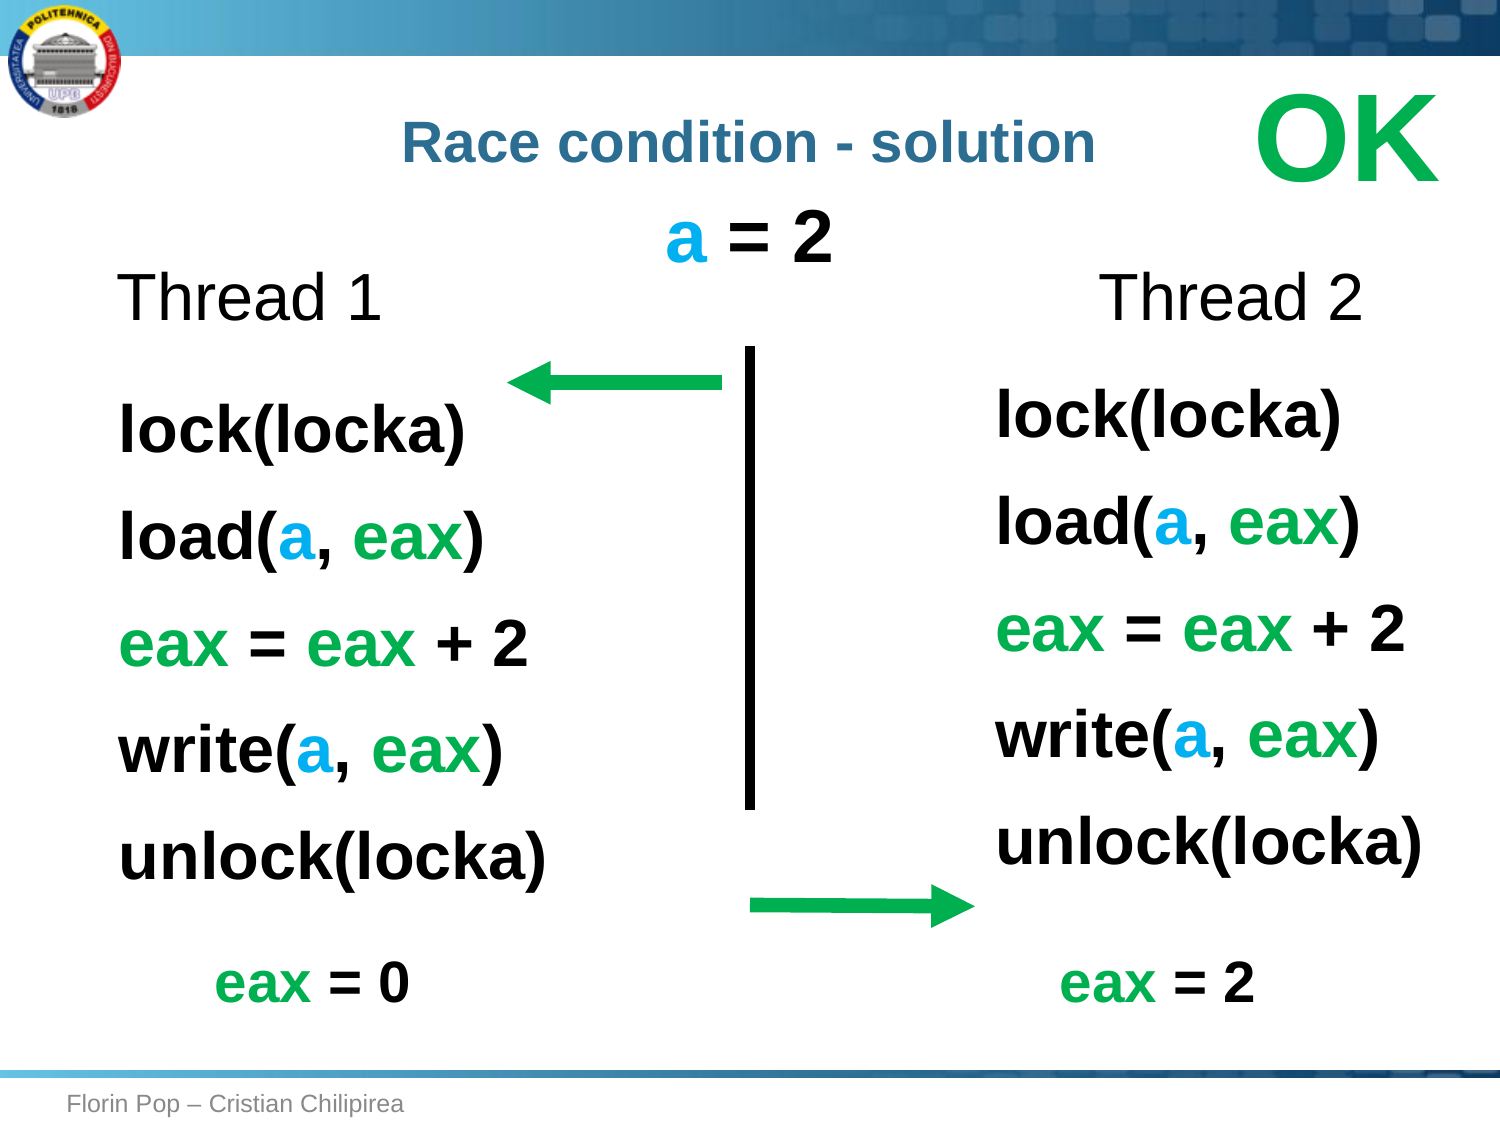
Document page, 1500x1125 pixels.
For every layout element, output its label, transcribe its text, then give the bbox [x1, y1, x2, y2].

footer Florin Pop – Cristian Chilipirea [51, 1083, 1157, 1125]
title Race condition - solution [51, 102, 1238, 178]
text_box eax = 0 [199, 937, 516, 1022]
list lock(locka) load(a, eax) eax = eax + 2 write(a, eax) unlock(locka) [118, 378, 597, 922]
text_box a = 2 [650, 180, 850, 286]
text_box Thread 2 [1098, 246, 1487, 346]
picture [0, 0, 1500, 118]
text_box lock(locka) load(a, eax) eax = eax + 2 write(a, eax) unlock(locka) [995, 363, 1473, 907]
text_box Thread 1 [116, 246, 505, 346]
picture [0, 1070, 1500, 1078]
text_box eax = 2 [1045, 937, 1361, 1022]
text_box OK [1238, 49, 1456, 215]
